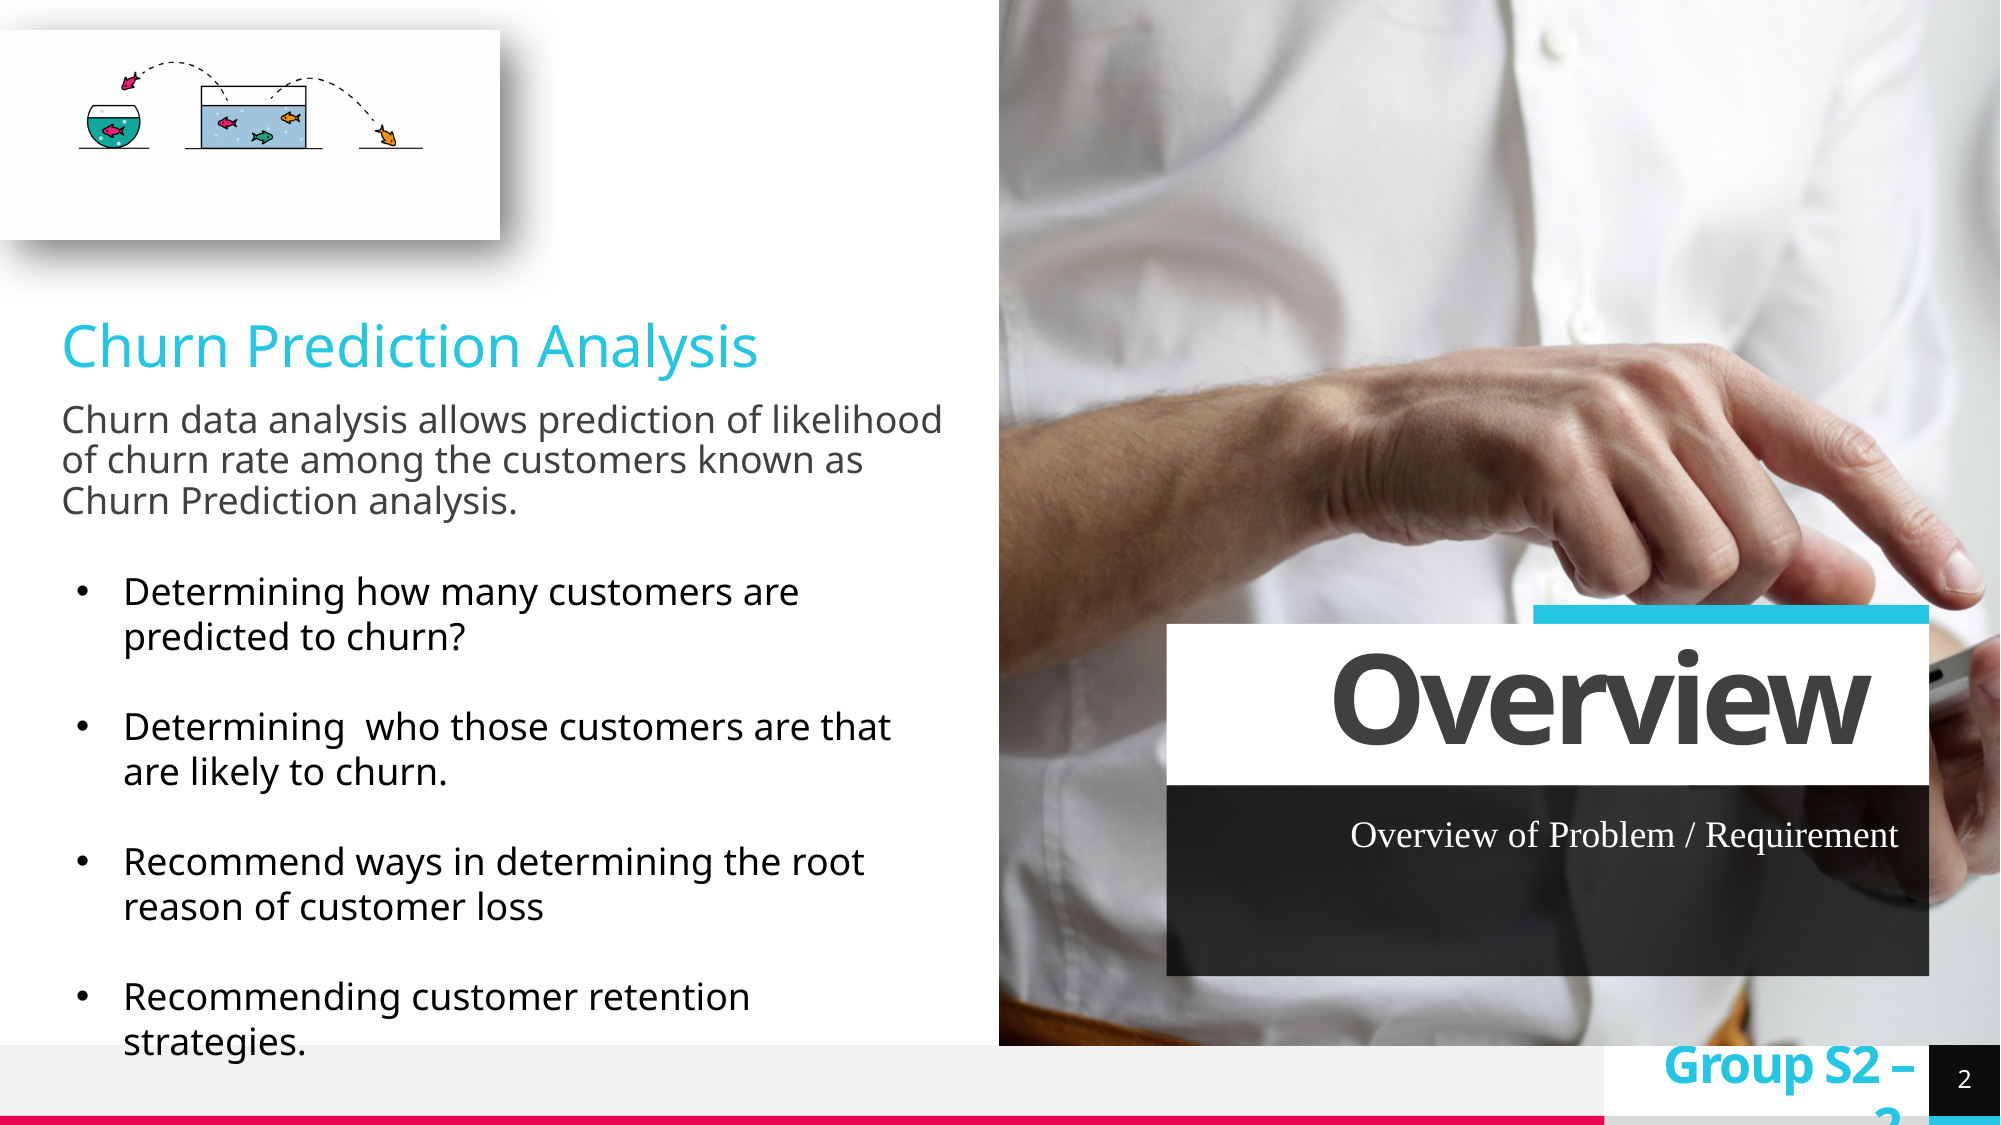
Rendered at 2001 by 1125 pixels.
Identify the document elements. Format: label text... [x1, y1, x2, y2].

list Churn Prediction Analysis Churn data analysis allows prediction of likelihood of churn rate among the customers known as Churn Prediction analysis. [61, 30, 960, 523]
slide_number 2 [1929, 1046, 2000, 1116]
picture [999, 0, 2000, 1046]
text_box Determining how many customers are predicted to churn? Determining who those customers are that are likely to churn. Recommend ways in determining the root reason of customer loss Recommending customer retention strategies. [61, 560, 929, 1071]
picture [0, 30, 500, 240]
